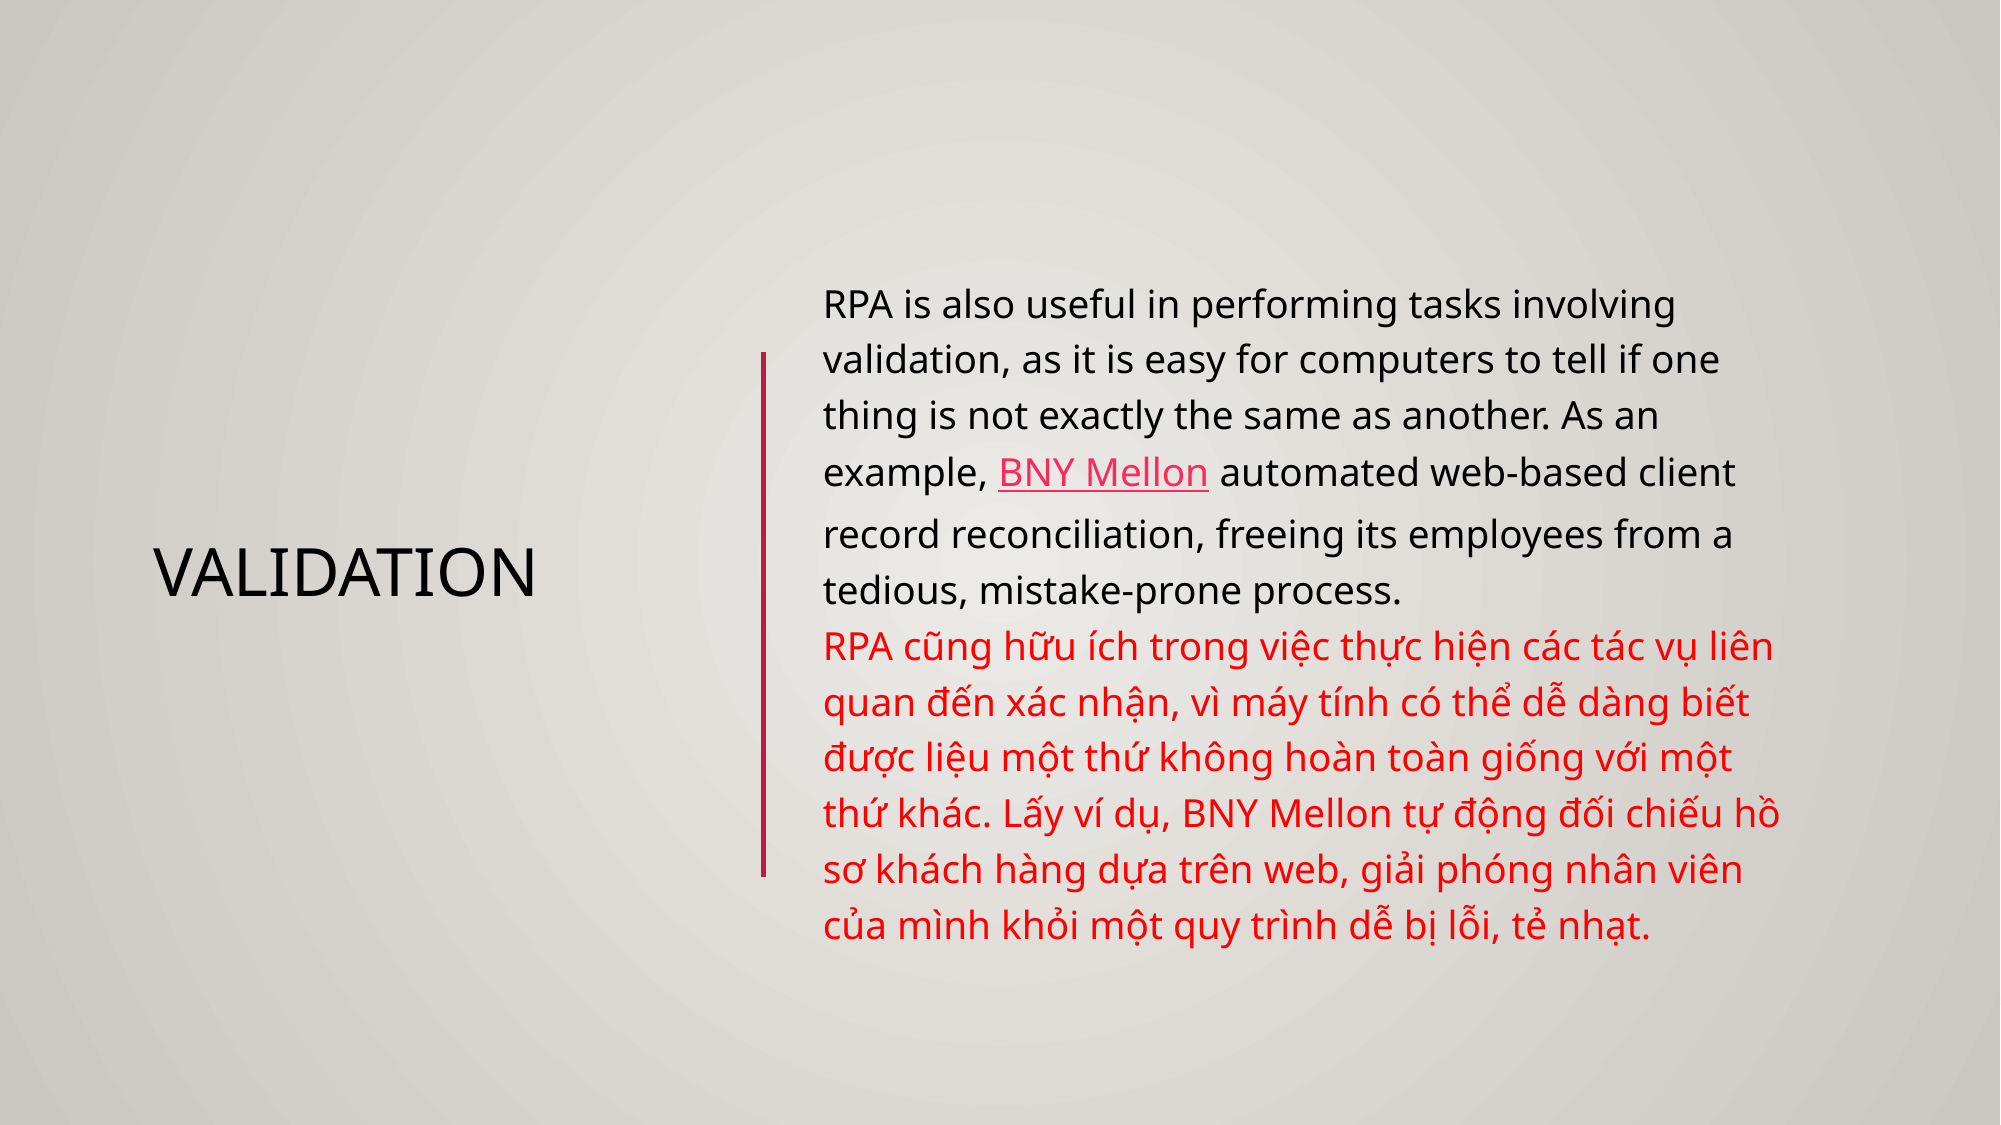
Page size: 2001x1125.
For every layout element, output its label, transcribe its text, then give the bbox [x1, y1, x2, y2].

text_box [0, 0, 2000, 1125]
title VALIDATION [138, 262, 720, 968]
list RPA is also useful in performing tasks involving validation, as it is easy for computers to tell if one thing is not exactly the same as another. As an example, BNY Mellon automated web-based client record reconciliation, freeing its employees from a tedious, mistake-prone process. RPA cũng hữu ích trong việc thực hiện các tác vụ liên quan đến xác nhận, vì máy tính có thể dễ dàng biết được liệu một thứ không hoàn toàn giống với một thứ khác. Lấy ví dụ, BNY Mellon tự động đối chiếu hồ sơ khách hàng dựa trên web, giải phóng nhân viên của mình khỏi một quy trình dễ bị lỗi, tẻ nhạt. [807, 262, 1814, 968]
